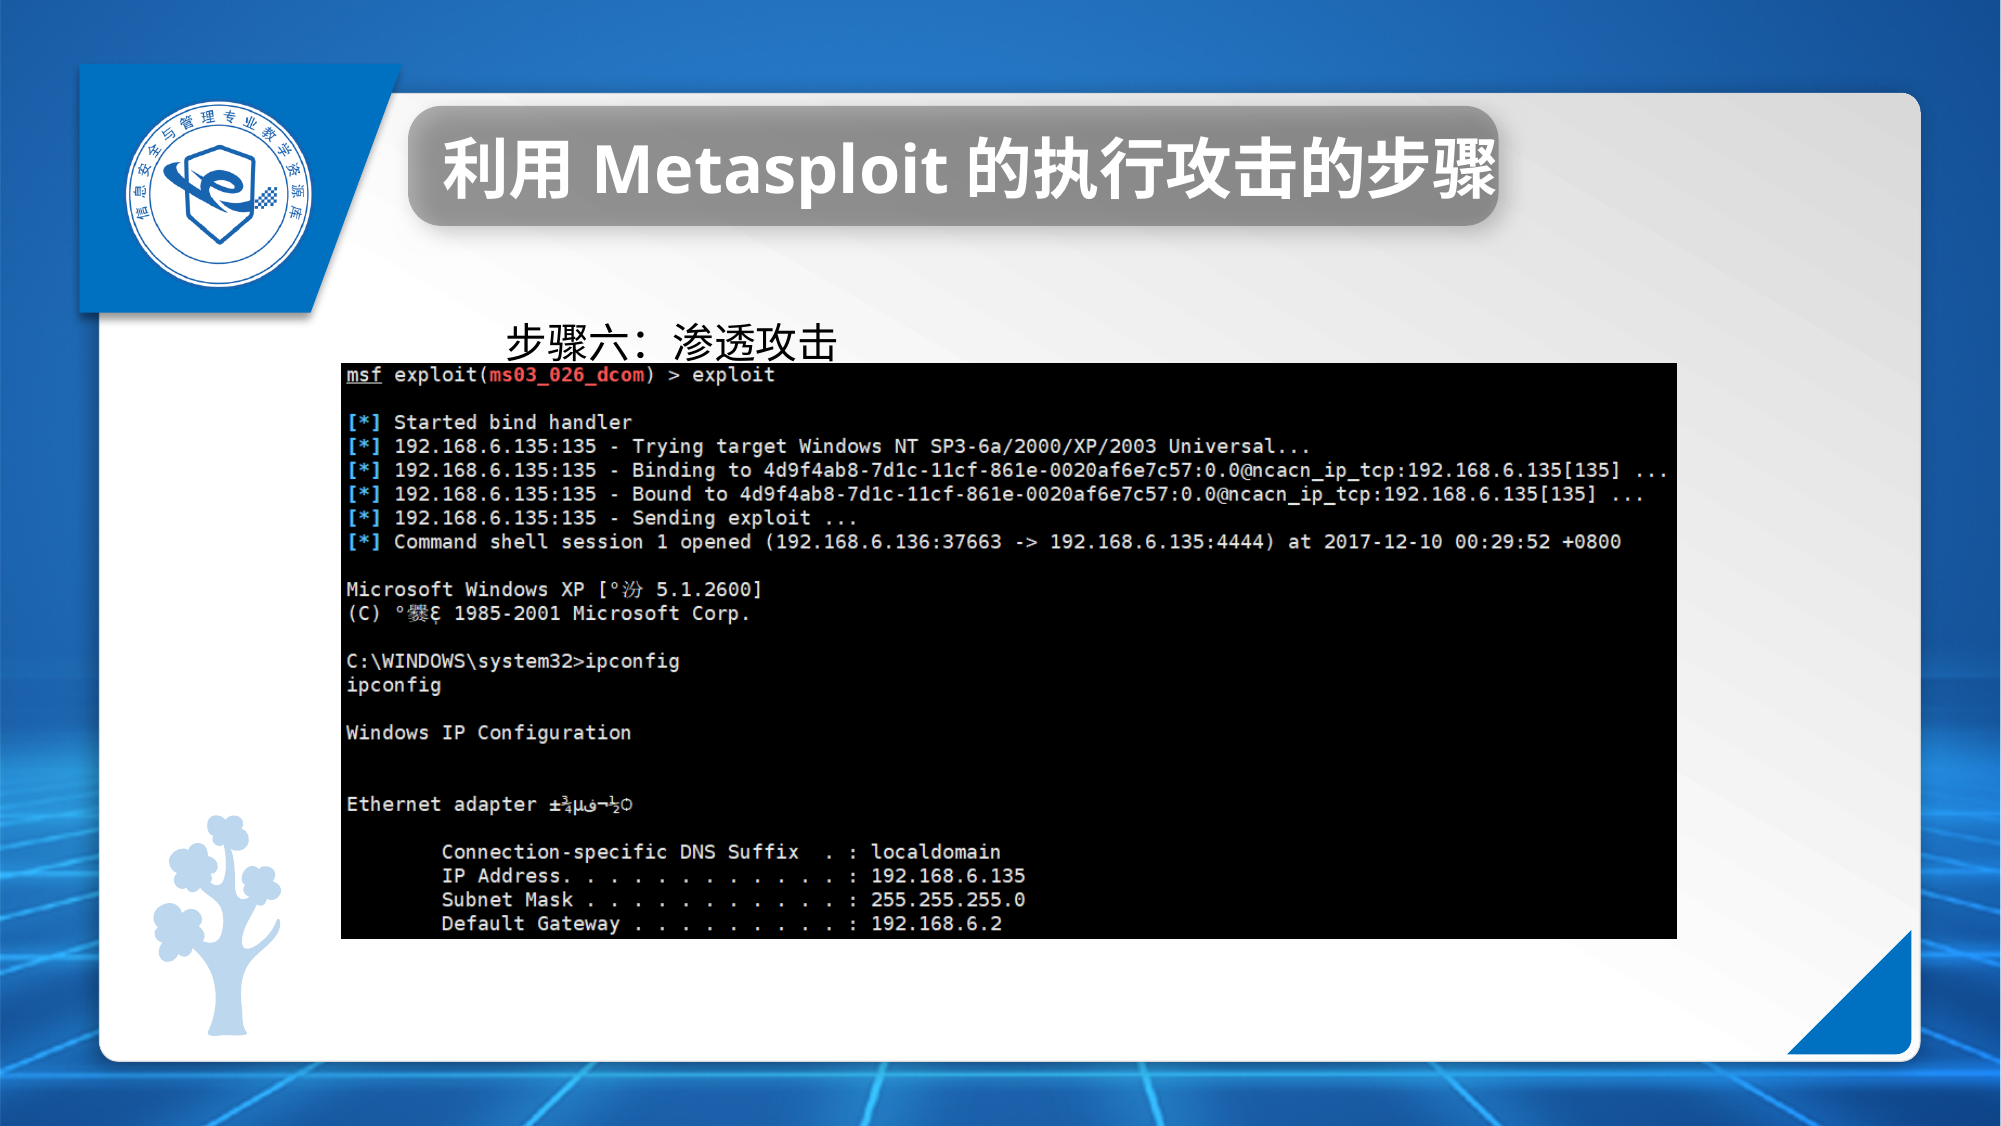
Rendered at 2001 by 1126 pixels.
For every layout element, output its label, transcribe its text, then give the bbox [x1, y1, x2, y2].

text_box [406, 104, 1493, 227]
picture [0, 0, 2001, 1126]
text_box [151, 809, 284, 1038]
text_box 步骤六：渗透攻击 [408, 284, 1563, 363]
text_box 利用Metasploit的执行攻击的步骤 [427, 118, 1515, 214]
